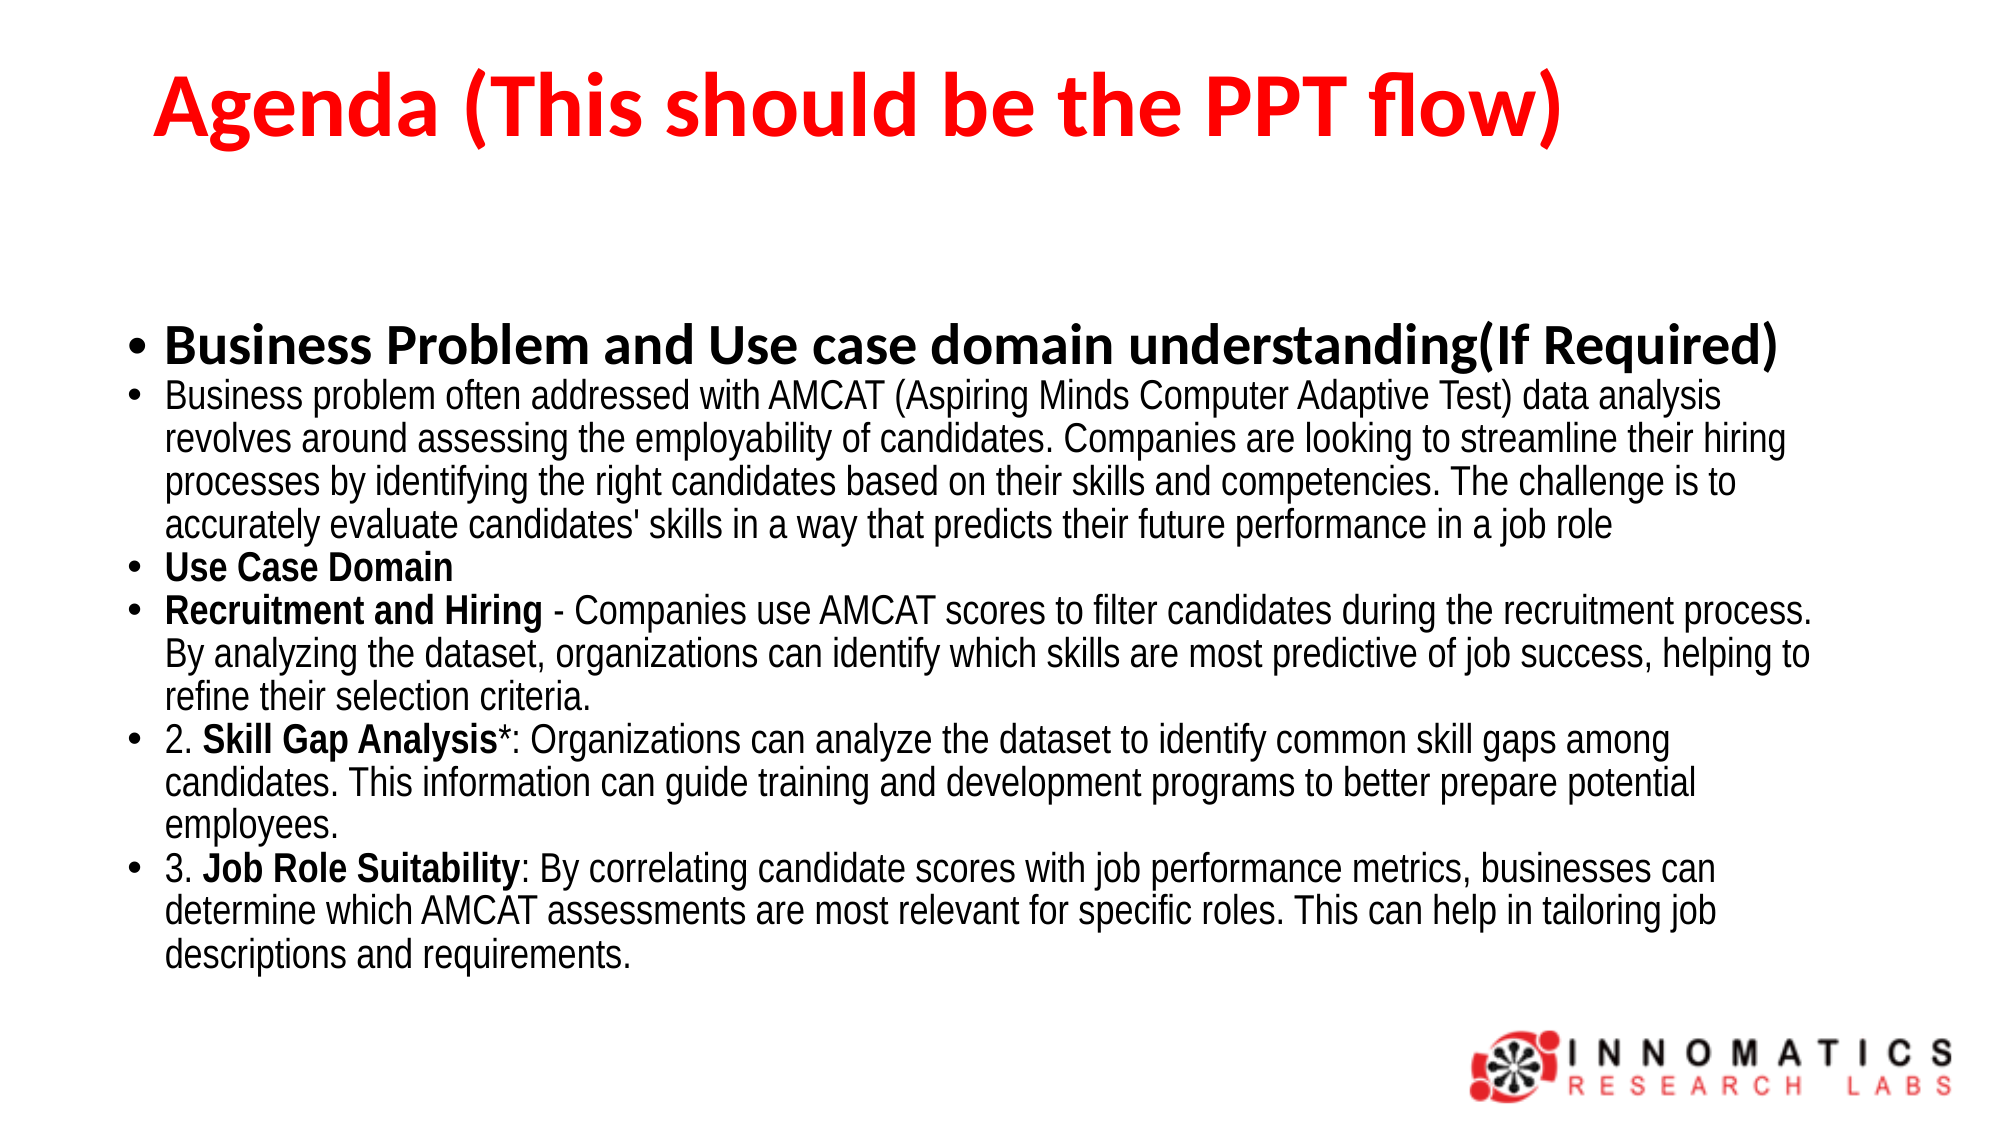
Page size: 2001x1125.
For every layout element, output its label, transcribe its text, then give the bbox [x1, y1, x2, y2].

title Agenda (This should be the PPT flow) [138, 3, 1760, 221]
picture [1445, 1014, 1975, 1125]
list Business Problem and Use case domain understanding(If Required) Business problem often addressed with AMCAT (Aspiring Minds Computer Adaptive Test) data analysis revolves around assessing the employability of candidates. Companies are looking to streamline their hiring processes by identifying the right candidates based on their skills and competencies. The challenge is to accurately evaluate candidates' skills in a way that predicts their future performance in a job role Use Case Domain Recruitment and Hiring - Companies use AMCAT scores to filter candidates during the recruitment process. By analyzing the dataset, organizations can identify which skills are most predictive of job success, helping to refine their selection criteria. 2. Skill Gap Analysis*: Organizations can analyze the dataset to identify common skill gaps among candidates. This information can guide training and development programs to better prepare potential employees. 3. Job Role Suitability: By correlating candidate scores with job performance metrics, businesses can determine which AMCAT assessments are most relevant for specific roles. This can help in tailoring job descriptions and requirements. [112, 314, 1838, 1029]
